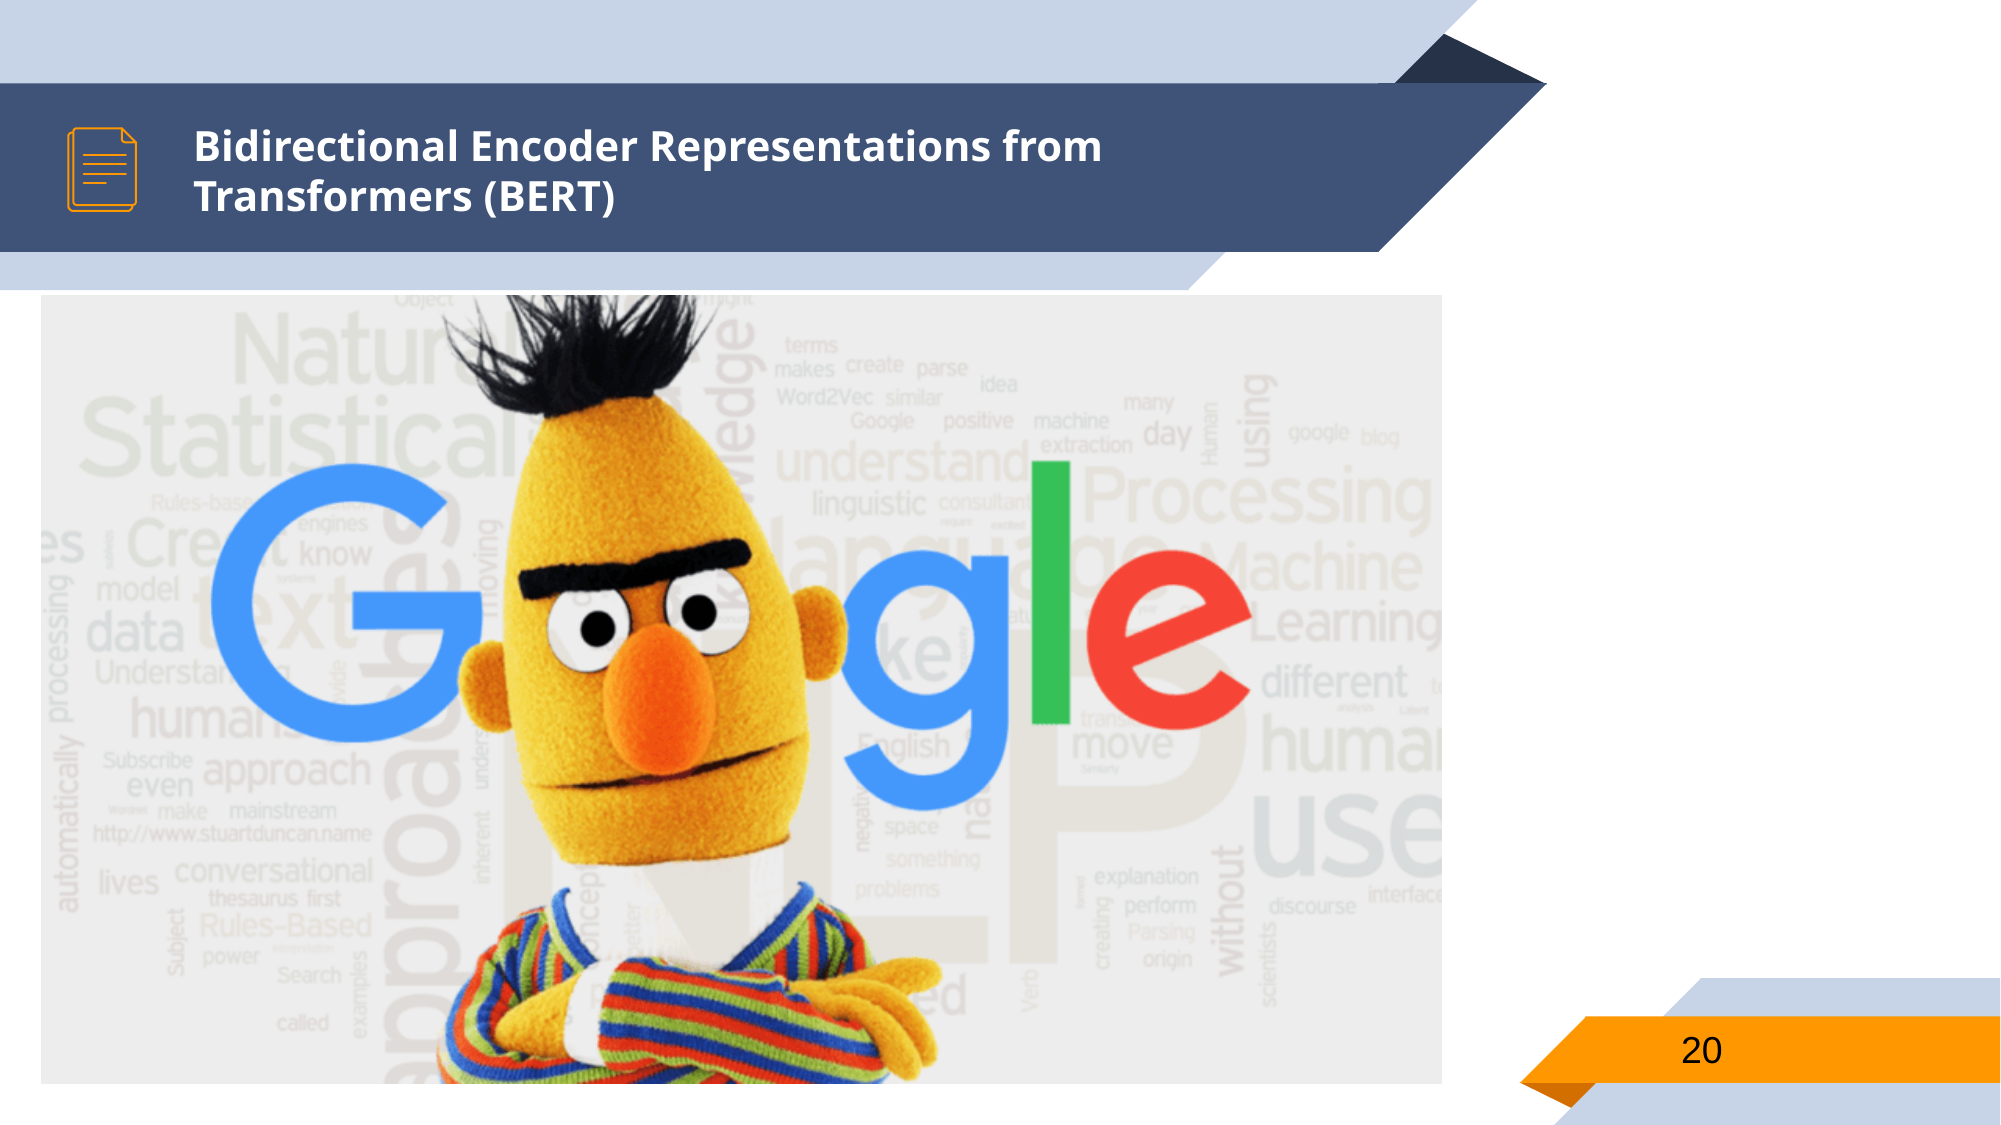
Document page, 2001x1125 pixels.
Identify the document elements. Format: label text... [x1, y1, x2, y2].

picture [41, 295, 1443, 1084]
slide_number 20 [1666, 1014, 1992, 1084]
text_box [68, 128, 137, 212]
title Bidirectional Encoder Representations from Transformers (BERT) [178, 85, 1380, 254]
